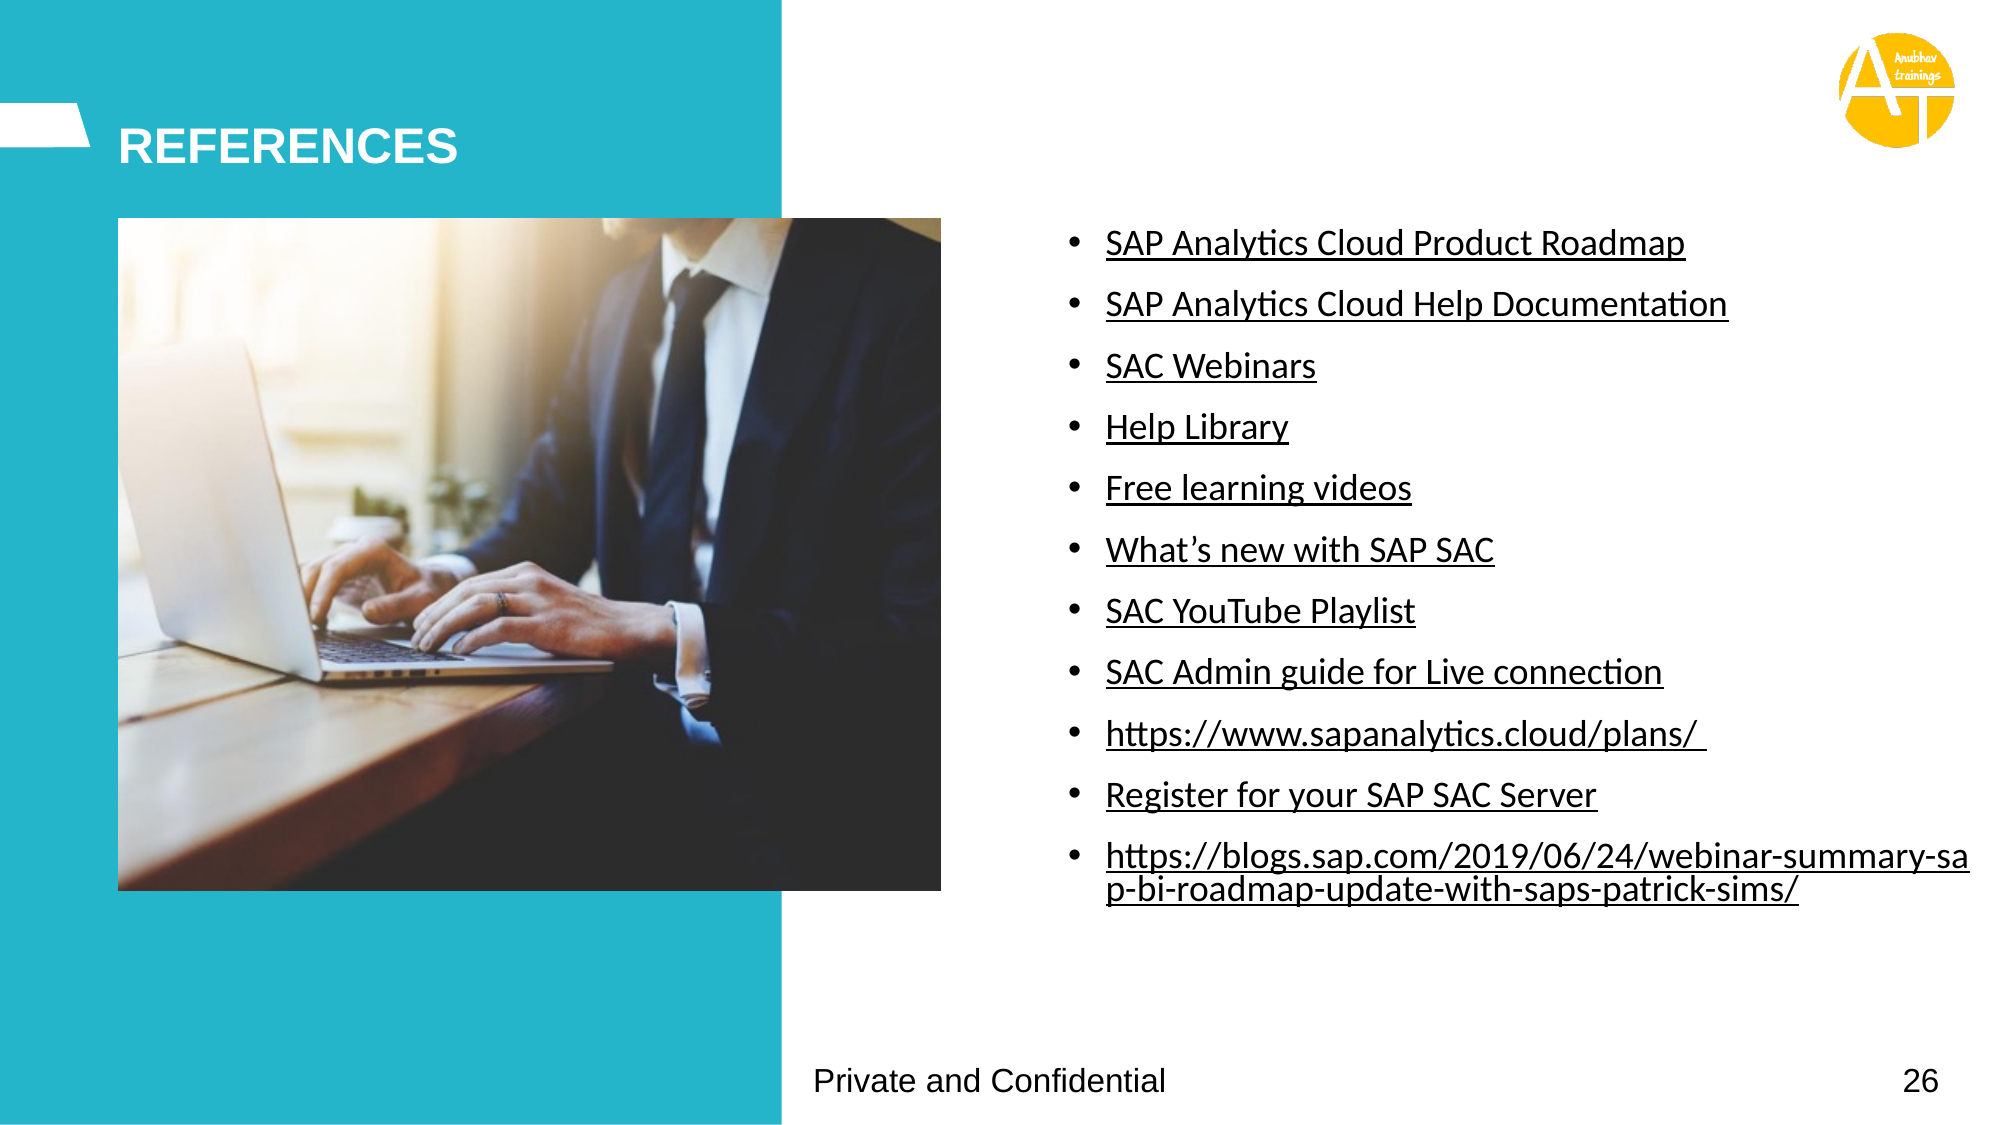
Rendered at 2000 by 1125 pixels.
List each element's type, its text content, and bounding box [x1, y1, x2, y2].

title REFERENCES [102, 88, 1828, 207]
picture [1827, 25, 1961, 157]
list SAP Analytics Cloud Product Roadmap SAP Analytics Cloud Help Documentation SAC Webinars Help Library Free learning videos What’s new with SAP SAC SAC YouTube Playlist SAC Admin guide for Live connection https://www.sapanalytics.cloud/plans/ Register for your SAP SAC Server https://blogs.sap.com/2019/06/24/webinar-summary-sap-bi-roadmap-update-with-saps-patrick-sims/ [1053, 215, 2000, 937]
text_box x [0, 0, 783, 1125]
text_box [0, 102, 92, 149]
picture [118, 218, 941, 891]
